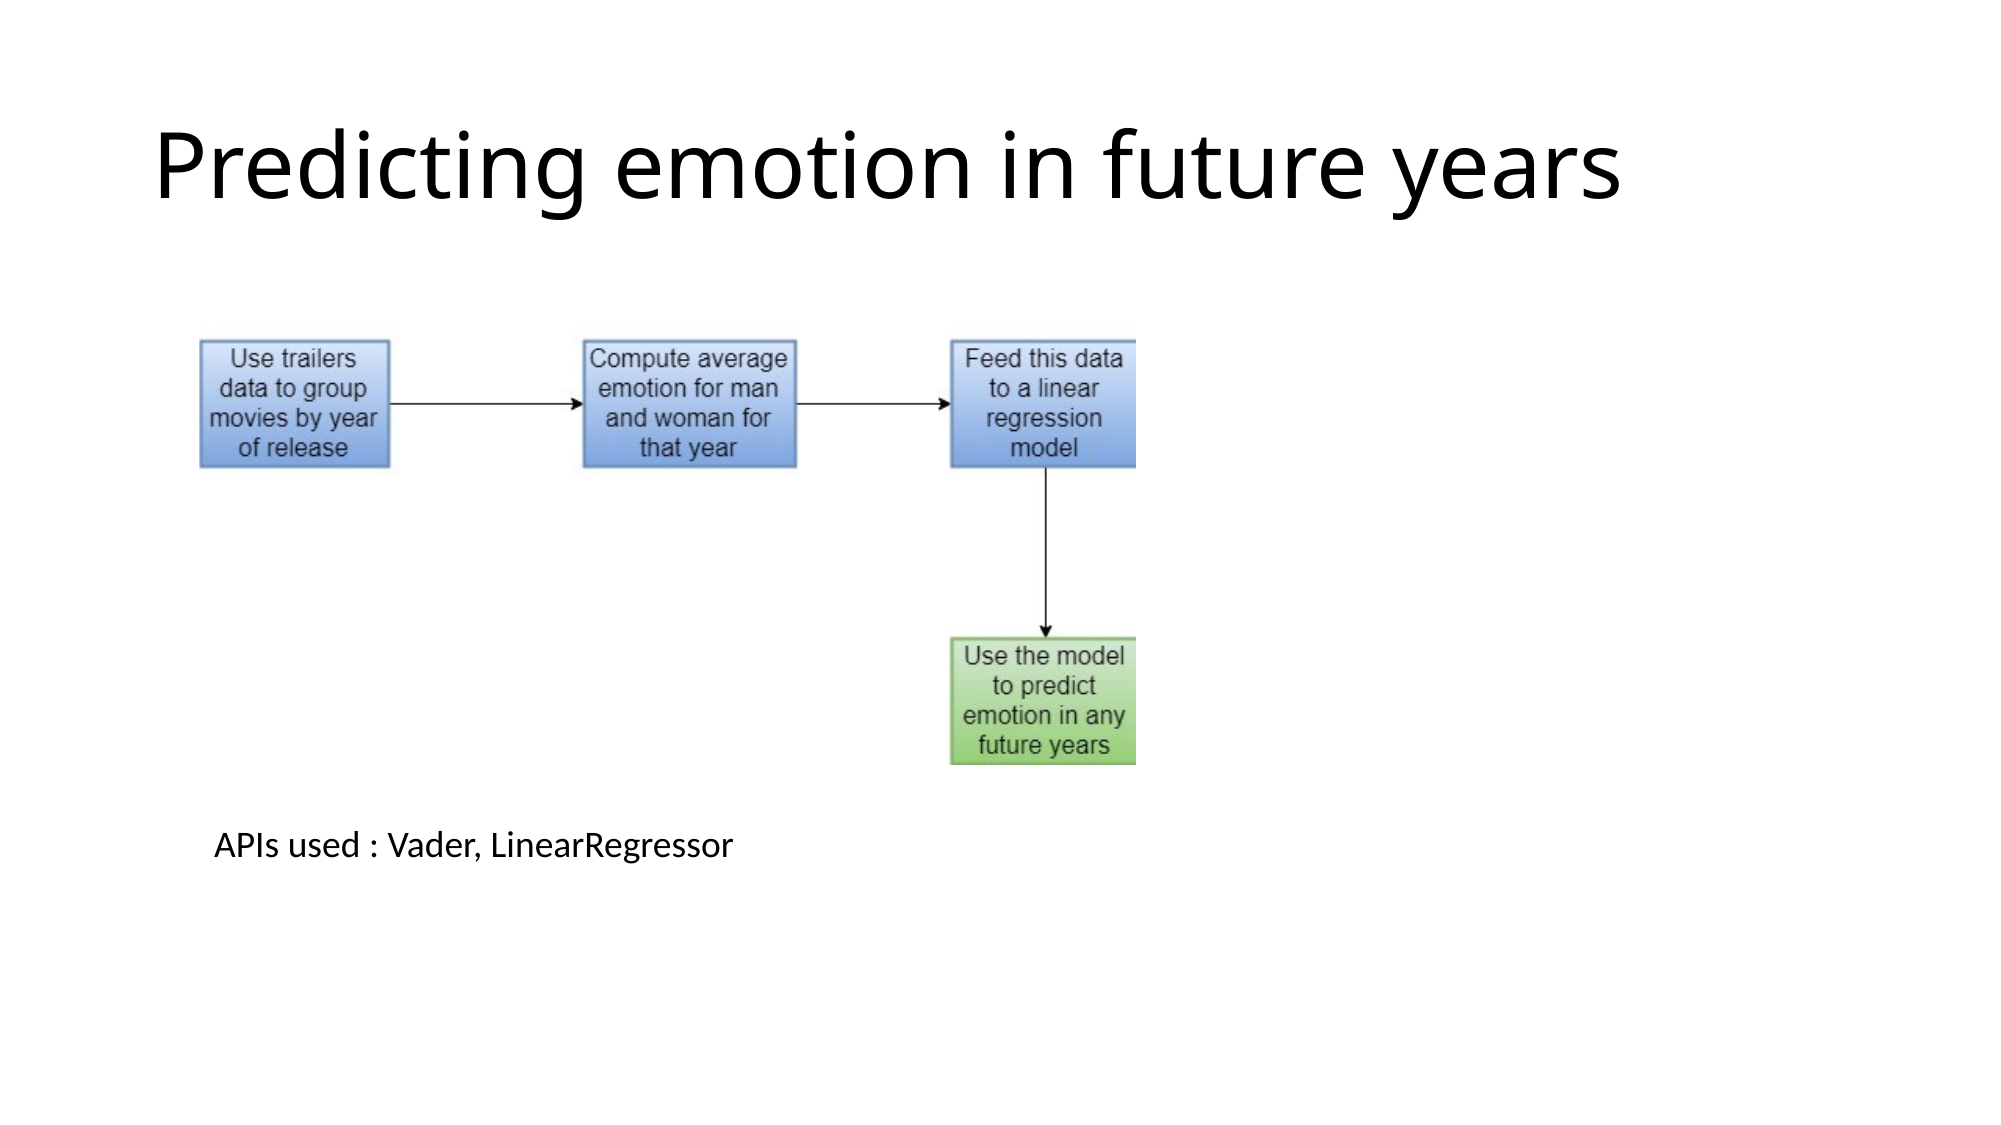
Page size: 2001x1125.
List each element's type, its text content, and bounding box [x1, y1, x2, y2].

text_box APIs used : Vader, LinearRegressor [199, 812, 807, 872]
title Predicting emotion in future years [137, 59, 1863, 278]
picture [199, 250, 1136, 765]
